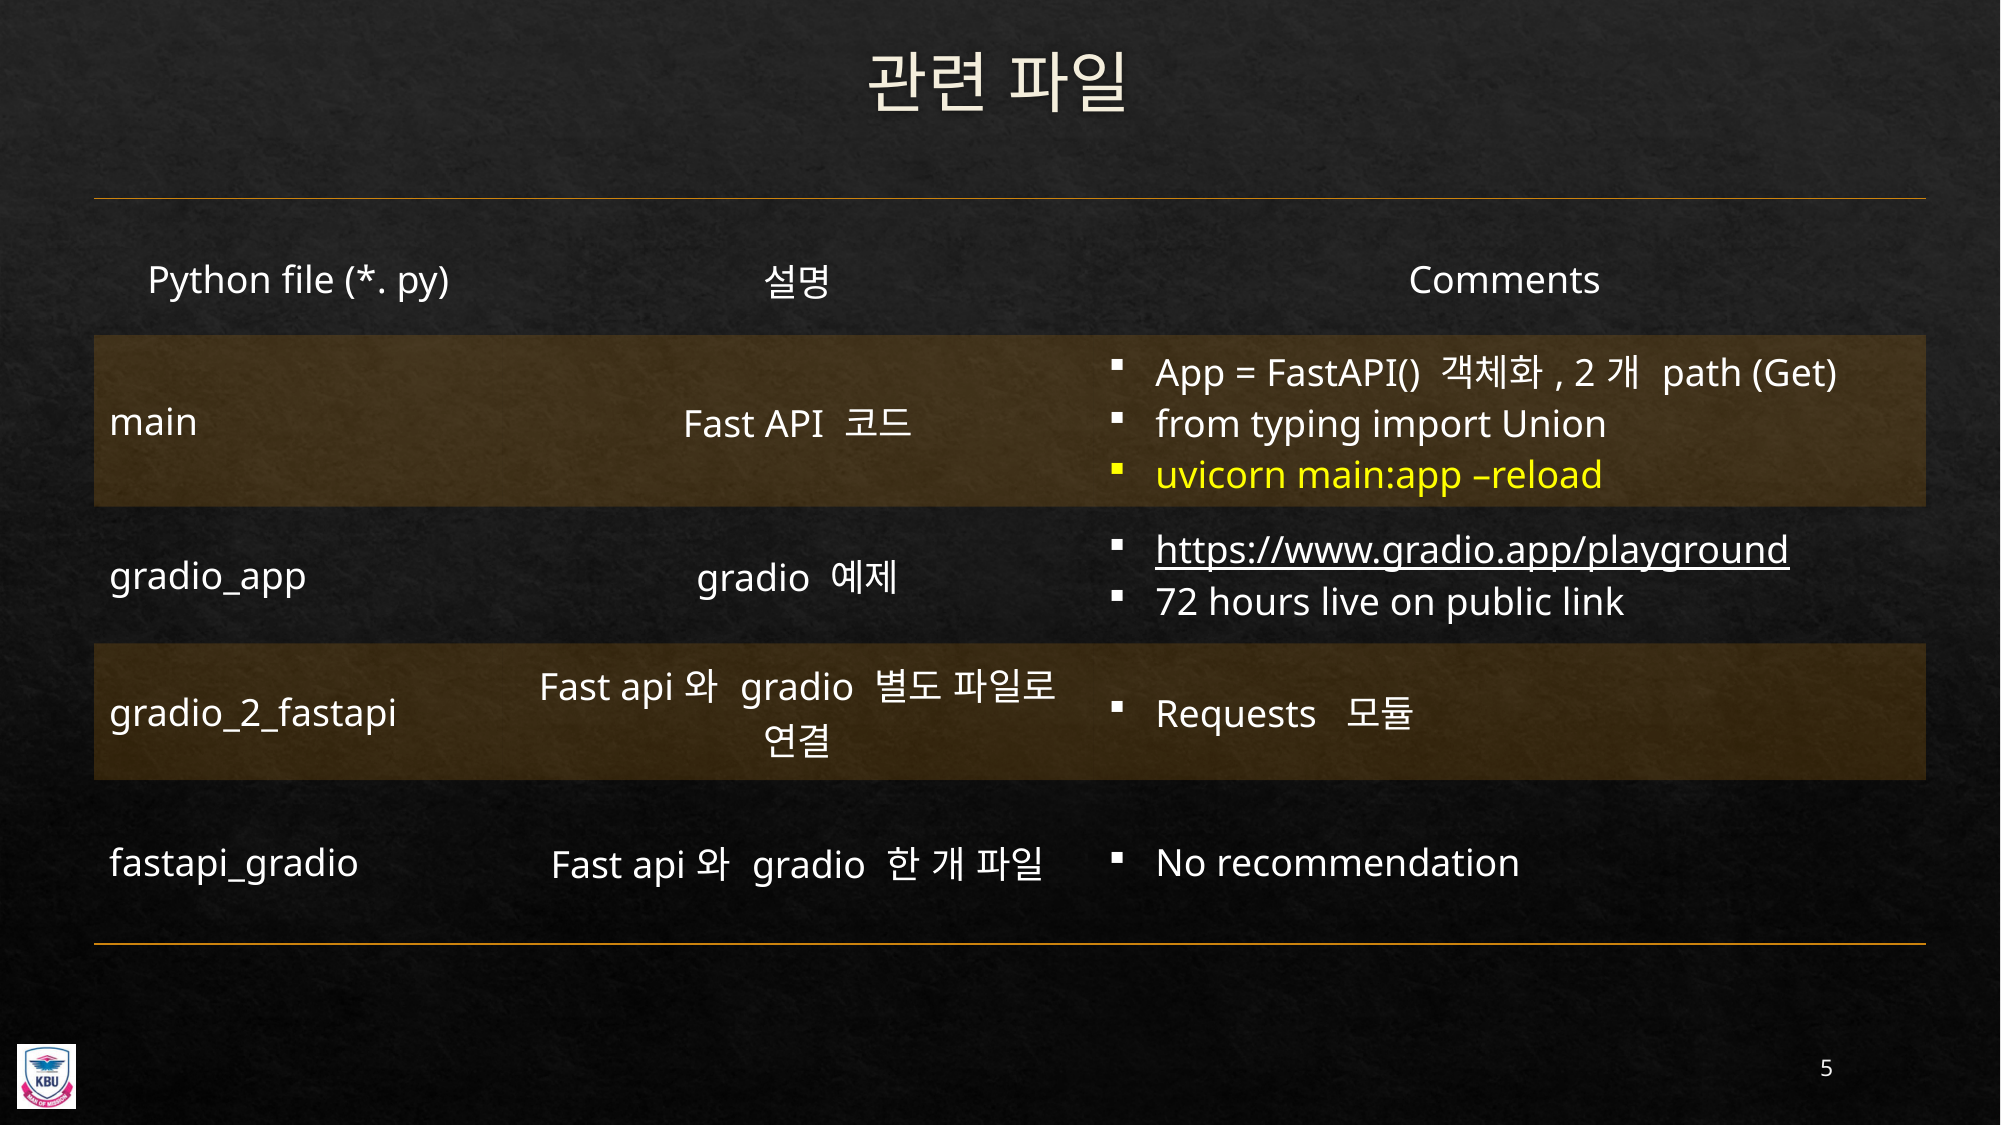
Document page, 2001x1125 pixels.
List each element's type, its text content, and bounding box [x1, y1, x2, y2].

table_cell No recommendation [1093, 780, 1926, 943]
table_cell https://www.gradio.app/playground 72 hours live on public link [1093, 507, 1926, 643]
table_cell gradio 예제 [503, 507, 1093, 643]
table_cell Fast api와 gradio 별도 파일로 연결 [503, 643, 1093, 780]
slide_number 5 [1724, 1039, 1849, 1100]
table_cell Requests 모듈 [1093, 643, 1926, 780]
table_cell main [94, 335, 503, 507]
table_header 설명 [503, 199, 1093, 335]
title 관련 파일 [149, 22, 1849, 149]
table_cell gradio_app [94, 507, 503, 643]
picture [17, 1044, 76, 1109]
table_header Comments [1093, 199, 1926, 335]
table_cell gradio_2_fastapi [94, 643, 503, 780]
table_header Python file (*. py) [94, 199, 503, 335]
table_cell App = FastAPI() 객체화, 2개 path (Get) from typing import Union uvicorn main:app –reload [1093, 335, 1926, 507]
table_cell Fast api와 gradio 한 개 파일 [503, 780, 1093, 943]
table_cell fastapi_gradio [94, 780, 503, 943]
table_cell Fast API 코드 [503, 335, 1093, 507]
